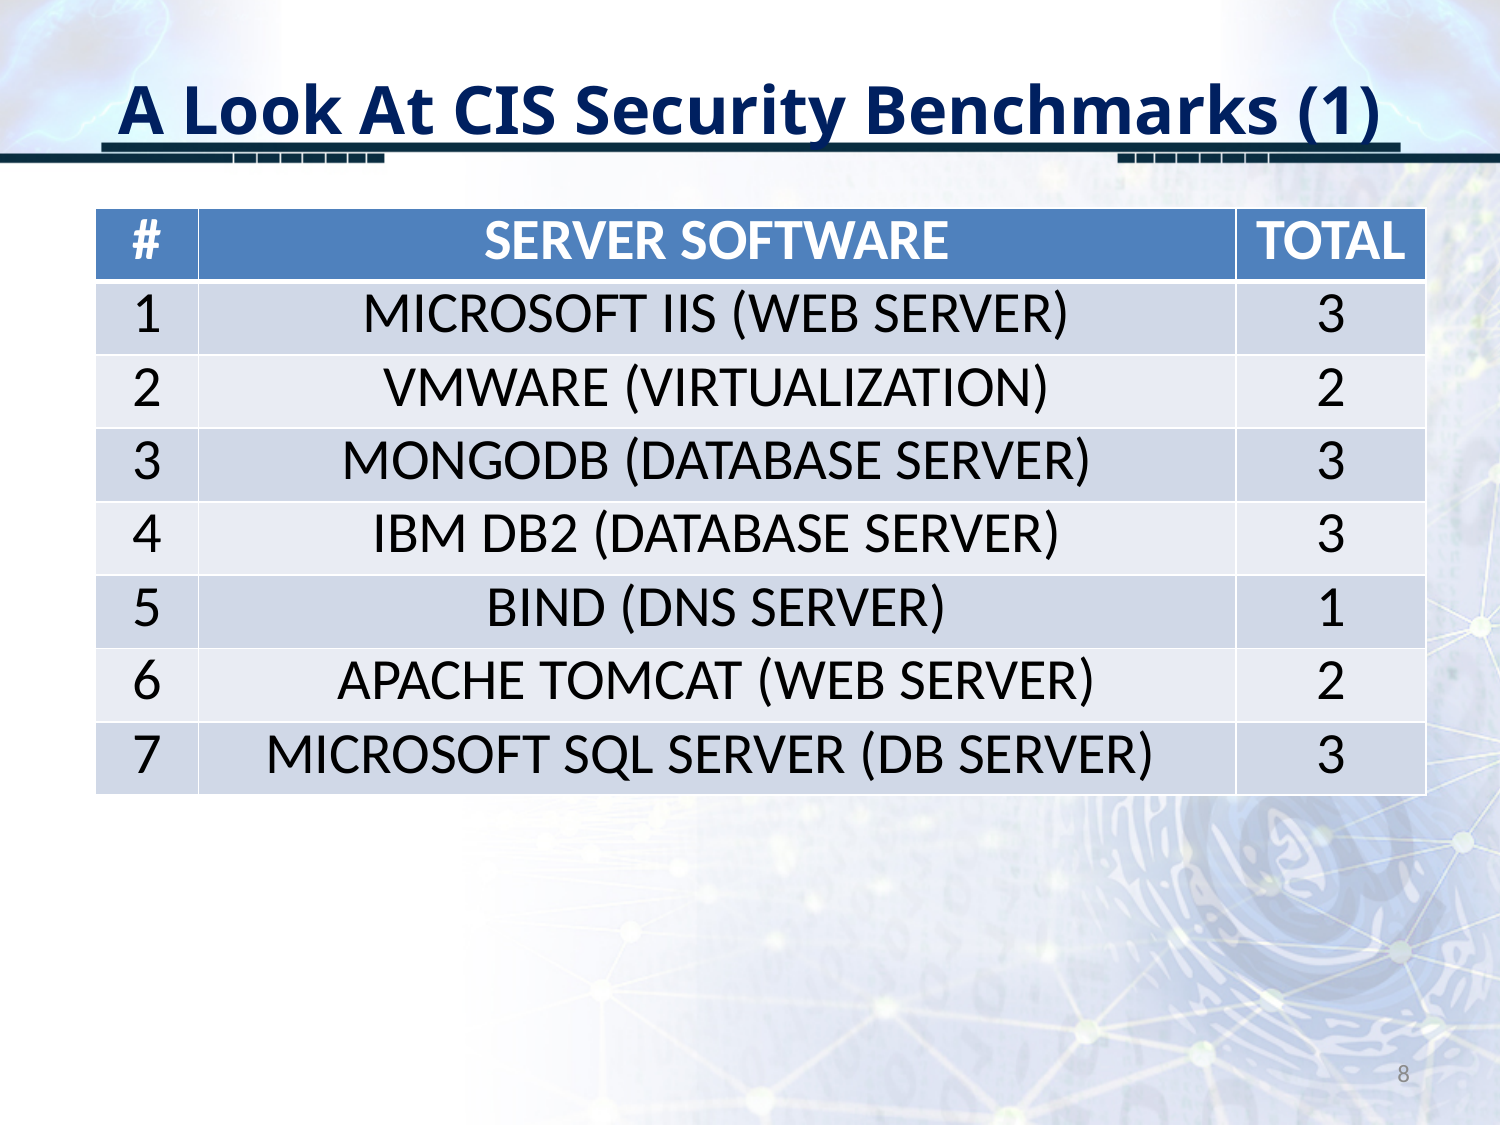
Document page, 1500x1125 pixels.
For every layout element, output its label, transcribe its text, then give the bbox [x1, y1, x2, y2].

table_cell 4 [96, 503, 198, 574]
table_header TOTAL [1237, 209, 1425, 279]
table_cell 3 [1237, 723, 1425, 794]
table_cell VMWARE (VIRTUALIZATION) [199, 356, 1235, 427]
table_cell APACHE TOMCAT (WEB SERVER) [199, 649, 1235, 721]
table_cell MICROSOFT IIS (WEB SERVER) [199, 284, 1235, 354]
table_cell 3 [1237, 284, 1425, 354]
table_cell MICROSOFT SQL SERVER (DB SERVER) [199, 723, 1235, 794]
table_cell 2 [96, 356, 198, 427]
table_cell 2 [1237, 649, 1425, 721]
table_cell BIND (DNS SERVER) [199, 576, 1235, 648]
table_cell 3 [1237, 429, 1425, 501]
table_cell 1 [96, 284, 198, 354]
table_cell 3 [96, 429, 198, 501]
table_header # [96, 209, 198, 279]
table_cell MONGODB (DATABASE SERVER) [199, 429, 1235, 501]
table_cell 1 [1237, 576, 1425, 648]
table_cell 6 [96, 649, 198, 721]
picture [0, 0, 1500, 1125]
title A Look At CIS Security Benchmarks (1) [75, 34, 1425, 182]
table_cell 3 [1237, 503, 1425, 574]
table_cell 5 [96, 576, 198, 648]
slide_number 8 [1074, 1042, 1425, 1103]
table_cell 7 [96, 723, 198, 794]
table_cell 2 [1237, 356, 1425, 427]
table_cell IBM DB2 (DATABASE SERVER) [199, 503, 1235, 574]
table_header SERVER SOFTWARE [199, 209, 1235, 279]
